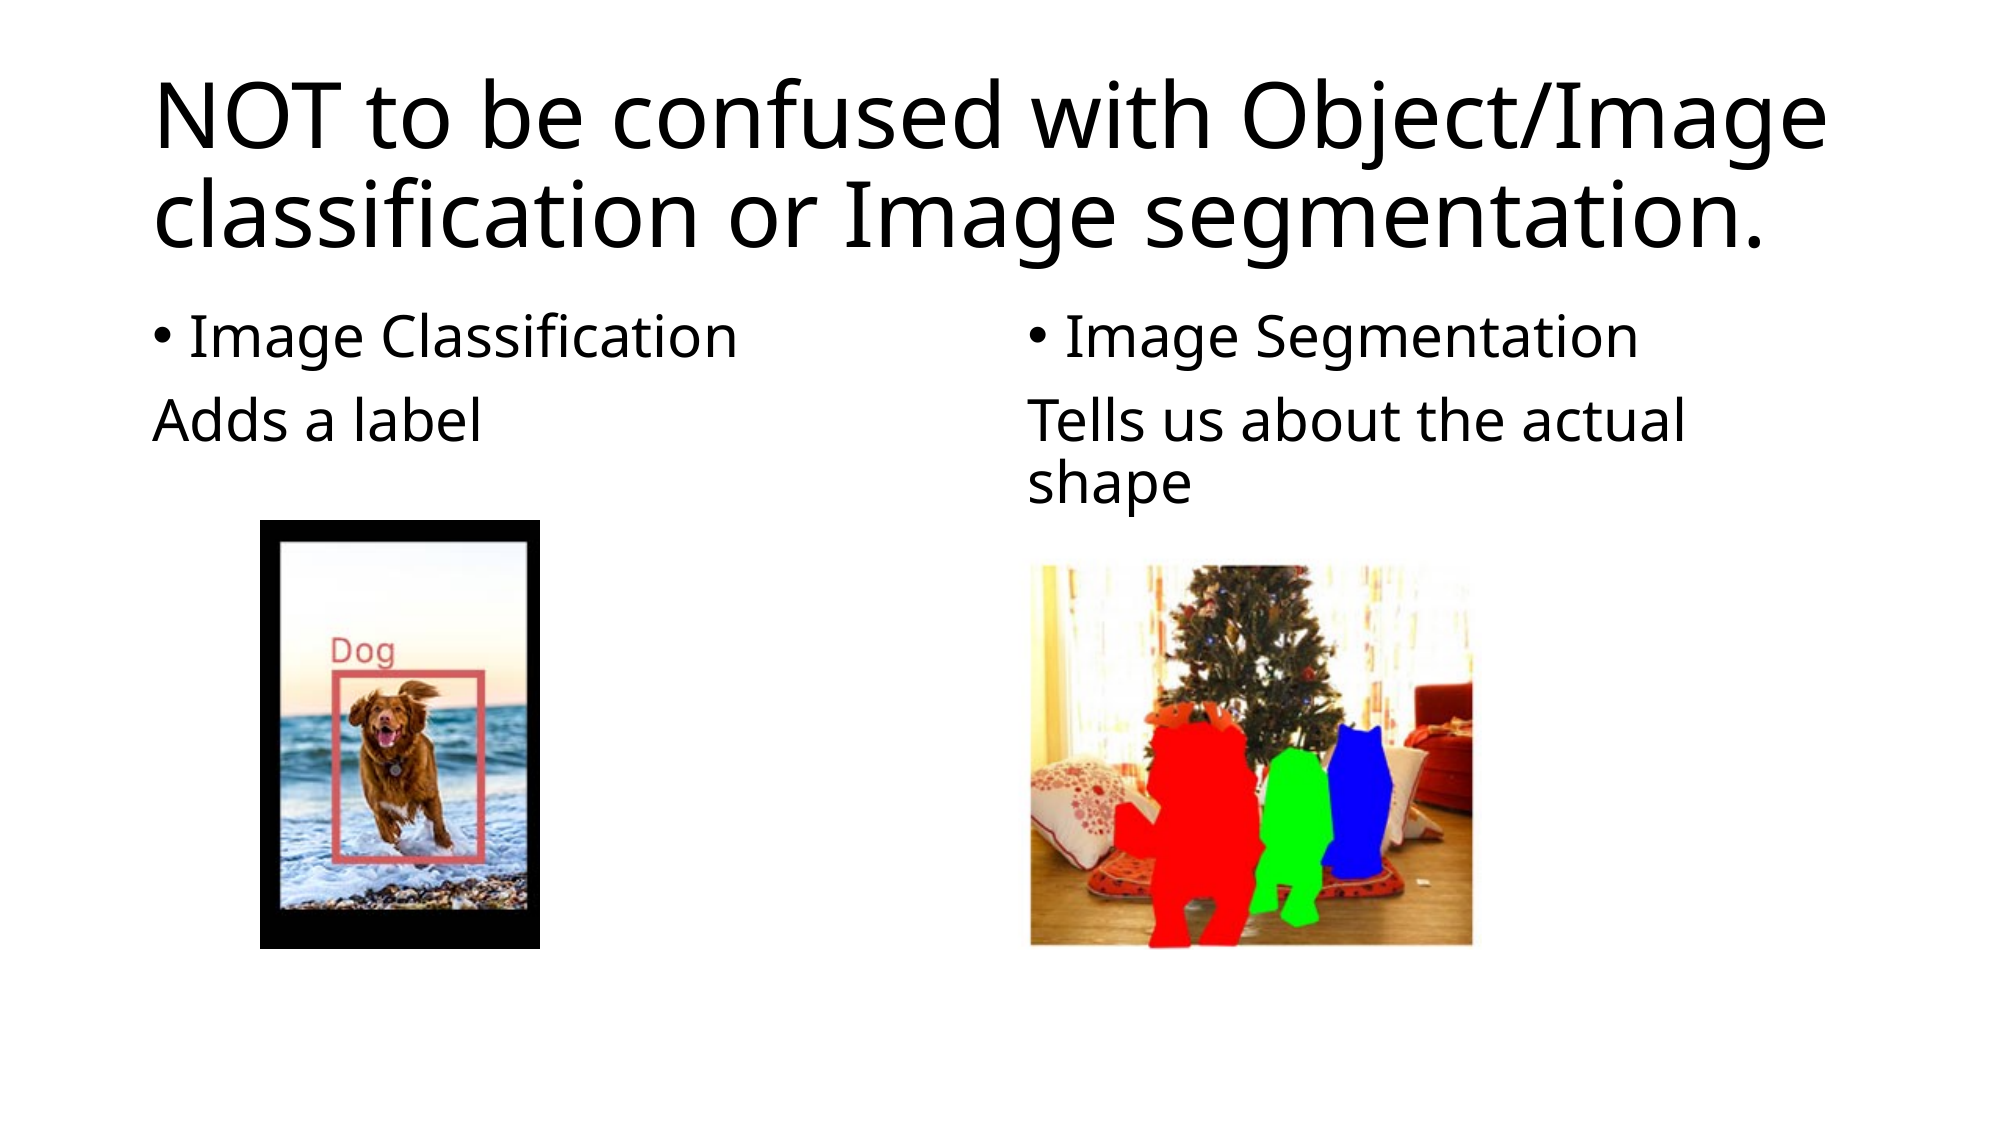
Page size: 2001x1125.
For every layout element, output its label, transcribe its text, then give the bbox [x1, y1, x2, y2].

picture [260, 520, 540, 949]
title NOT to be confused with Object/Image classification or Image segmentation. [137, 59, 1863, 278]
list Image Classification Adds a label [137, 299, 988, 1014]
list Image Segmentation Tells us about the actual shape [1012, 299, 1863, 1014]
picture [1017, 542, 1507, 964]
